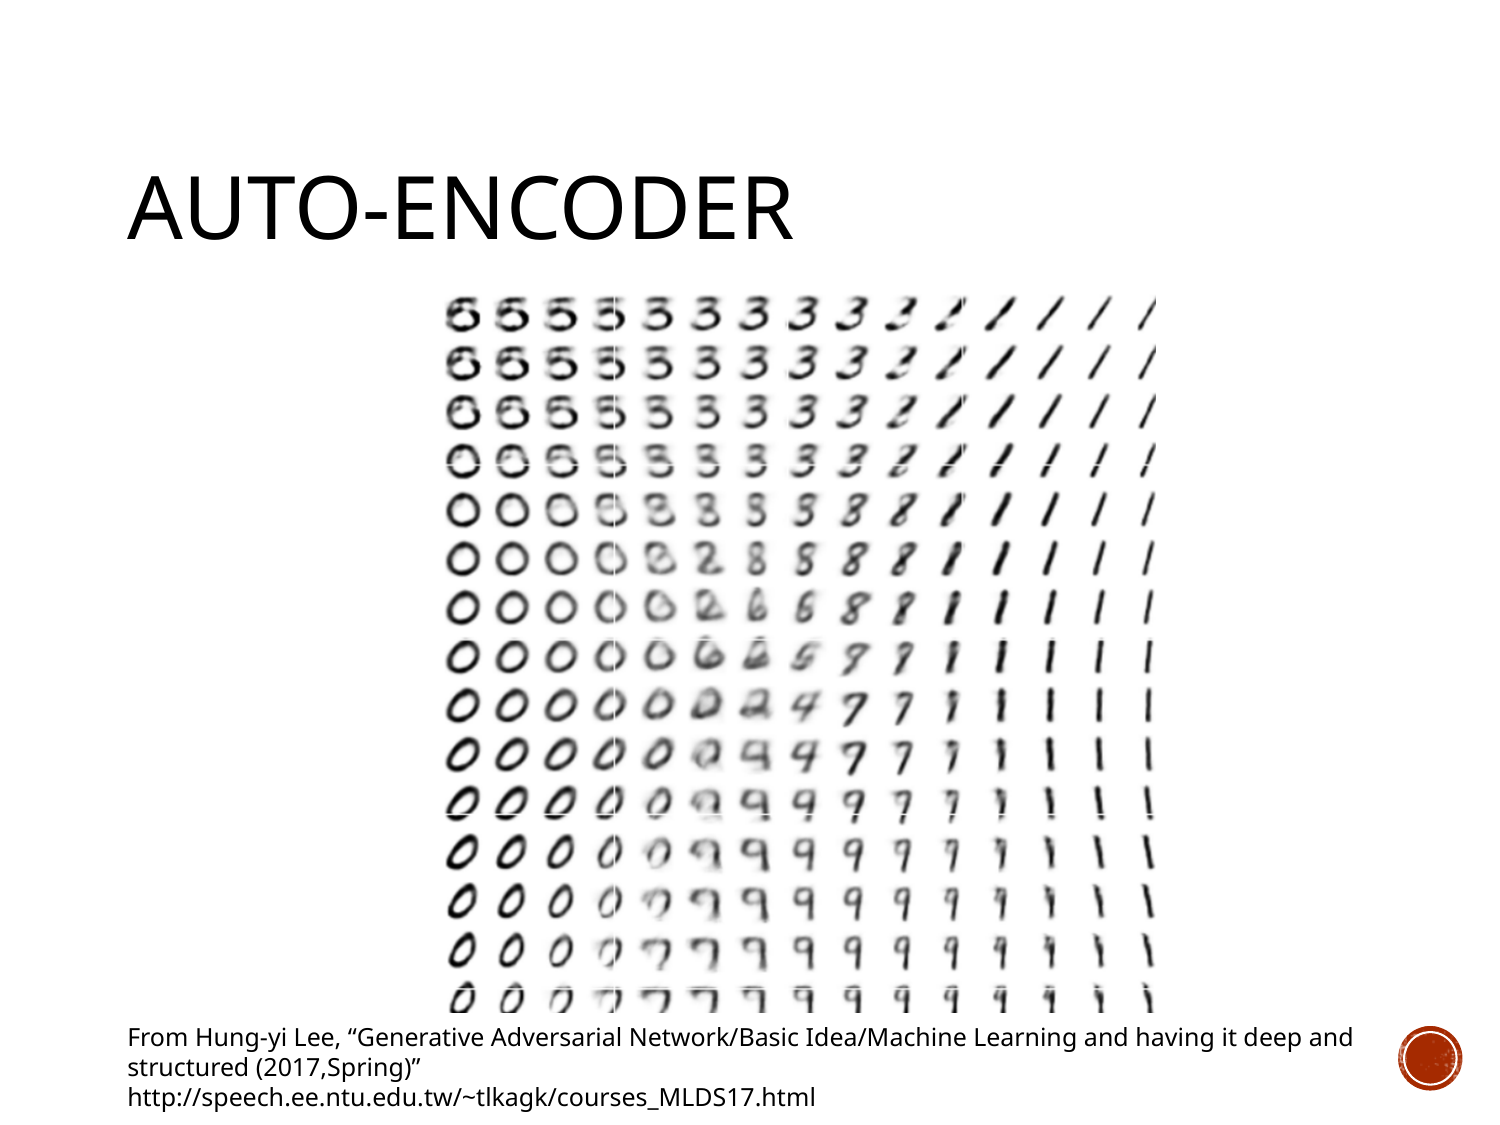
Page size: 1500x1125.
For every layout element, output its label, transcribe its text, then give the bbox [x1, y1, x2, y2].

title Auto-Encoder [112, 79, 1388, 344]
text_box From Hung-yi Lee, “Generative Adversarial Network/Basic Idea/Machine Learning and having it deep and structured (2017,Spring)” http://speech.ee.ntu.edu.tw/~tlkagk/courses_MLDS17.html [112, 1014, 1388, 1119]
picture [441, 285, 1156, 1013]
